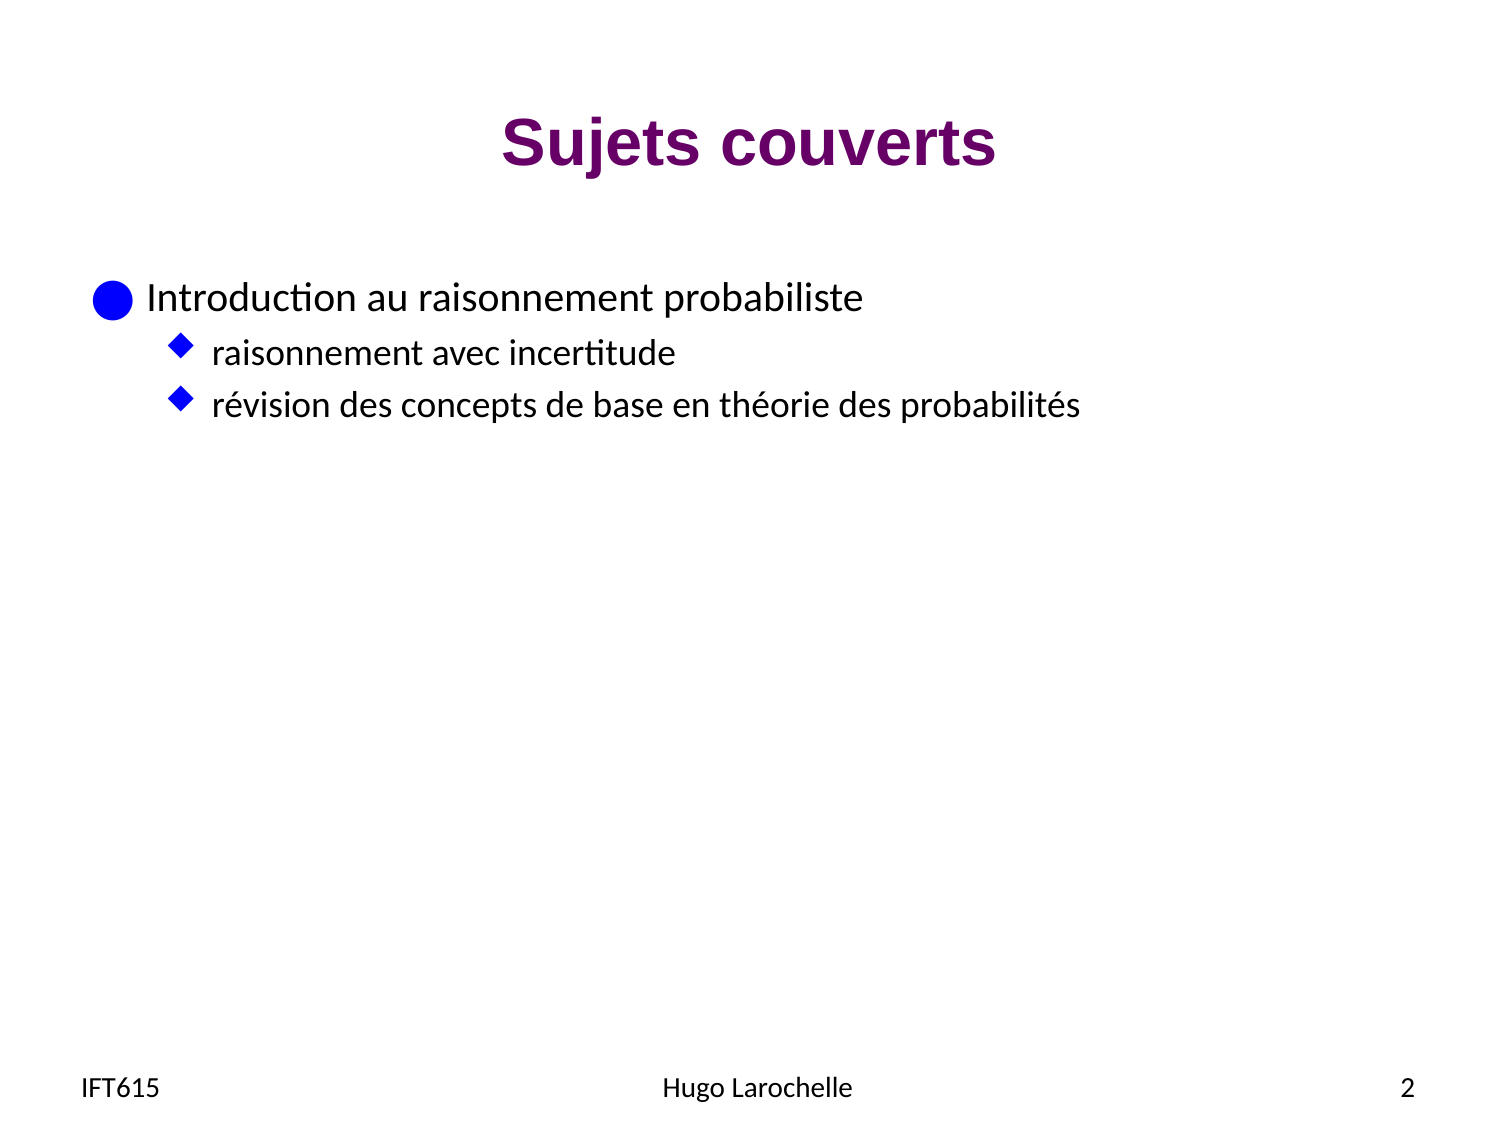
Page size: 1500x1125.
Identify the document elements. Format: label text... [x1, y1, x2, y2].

slide_number 2 [1080, 1056, 1431, 1117]
footer Hugo Larochelle [520, 1056, 996, 1117]
title Sujets couverts [75, 45, 1425, 233]
list Introduction au raisonnement probabiliste raisonnement avec incertitude révision des concepts de base en théorie des probabilités [75, 262, 1425, 1005]
slide_number IFT615 [66, 1056, 356, 1117]
